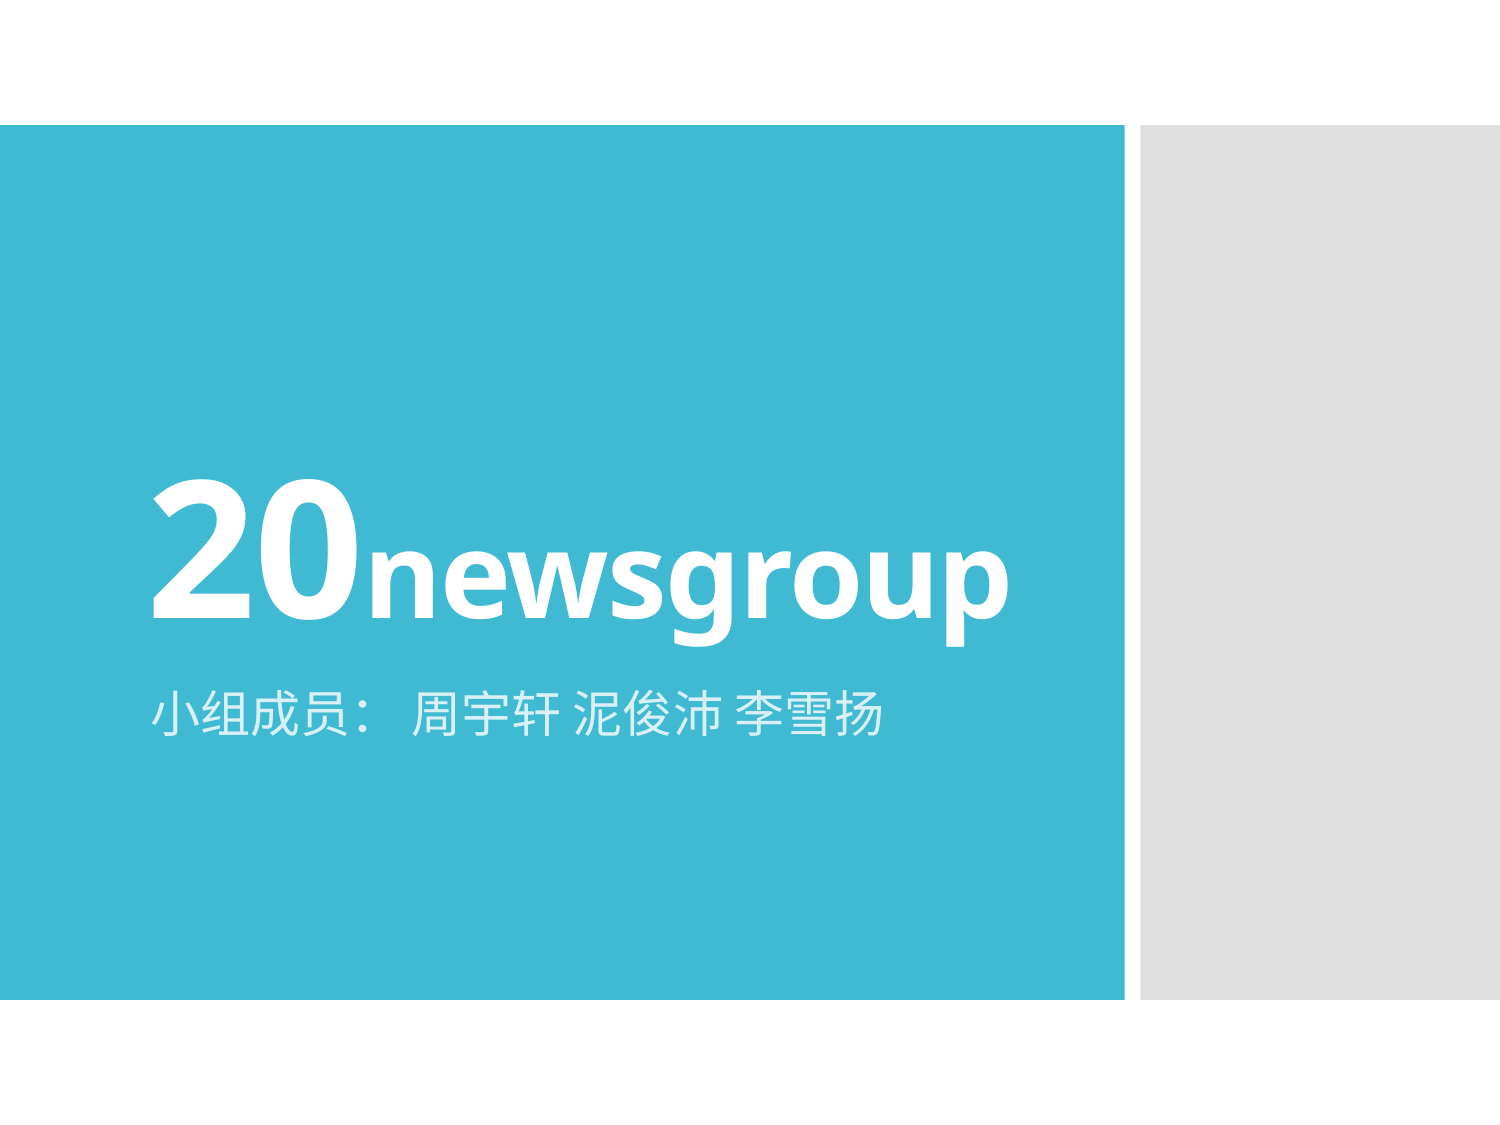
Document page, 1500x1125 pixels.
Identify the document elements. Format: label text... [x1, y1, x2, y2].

subtitle 小组成员： 周宇轩 泥俊沛 李雪扬 [135, 681, 1036, 795]
title 20newsgroup [131, 358, 1032, 668]
